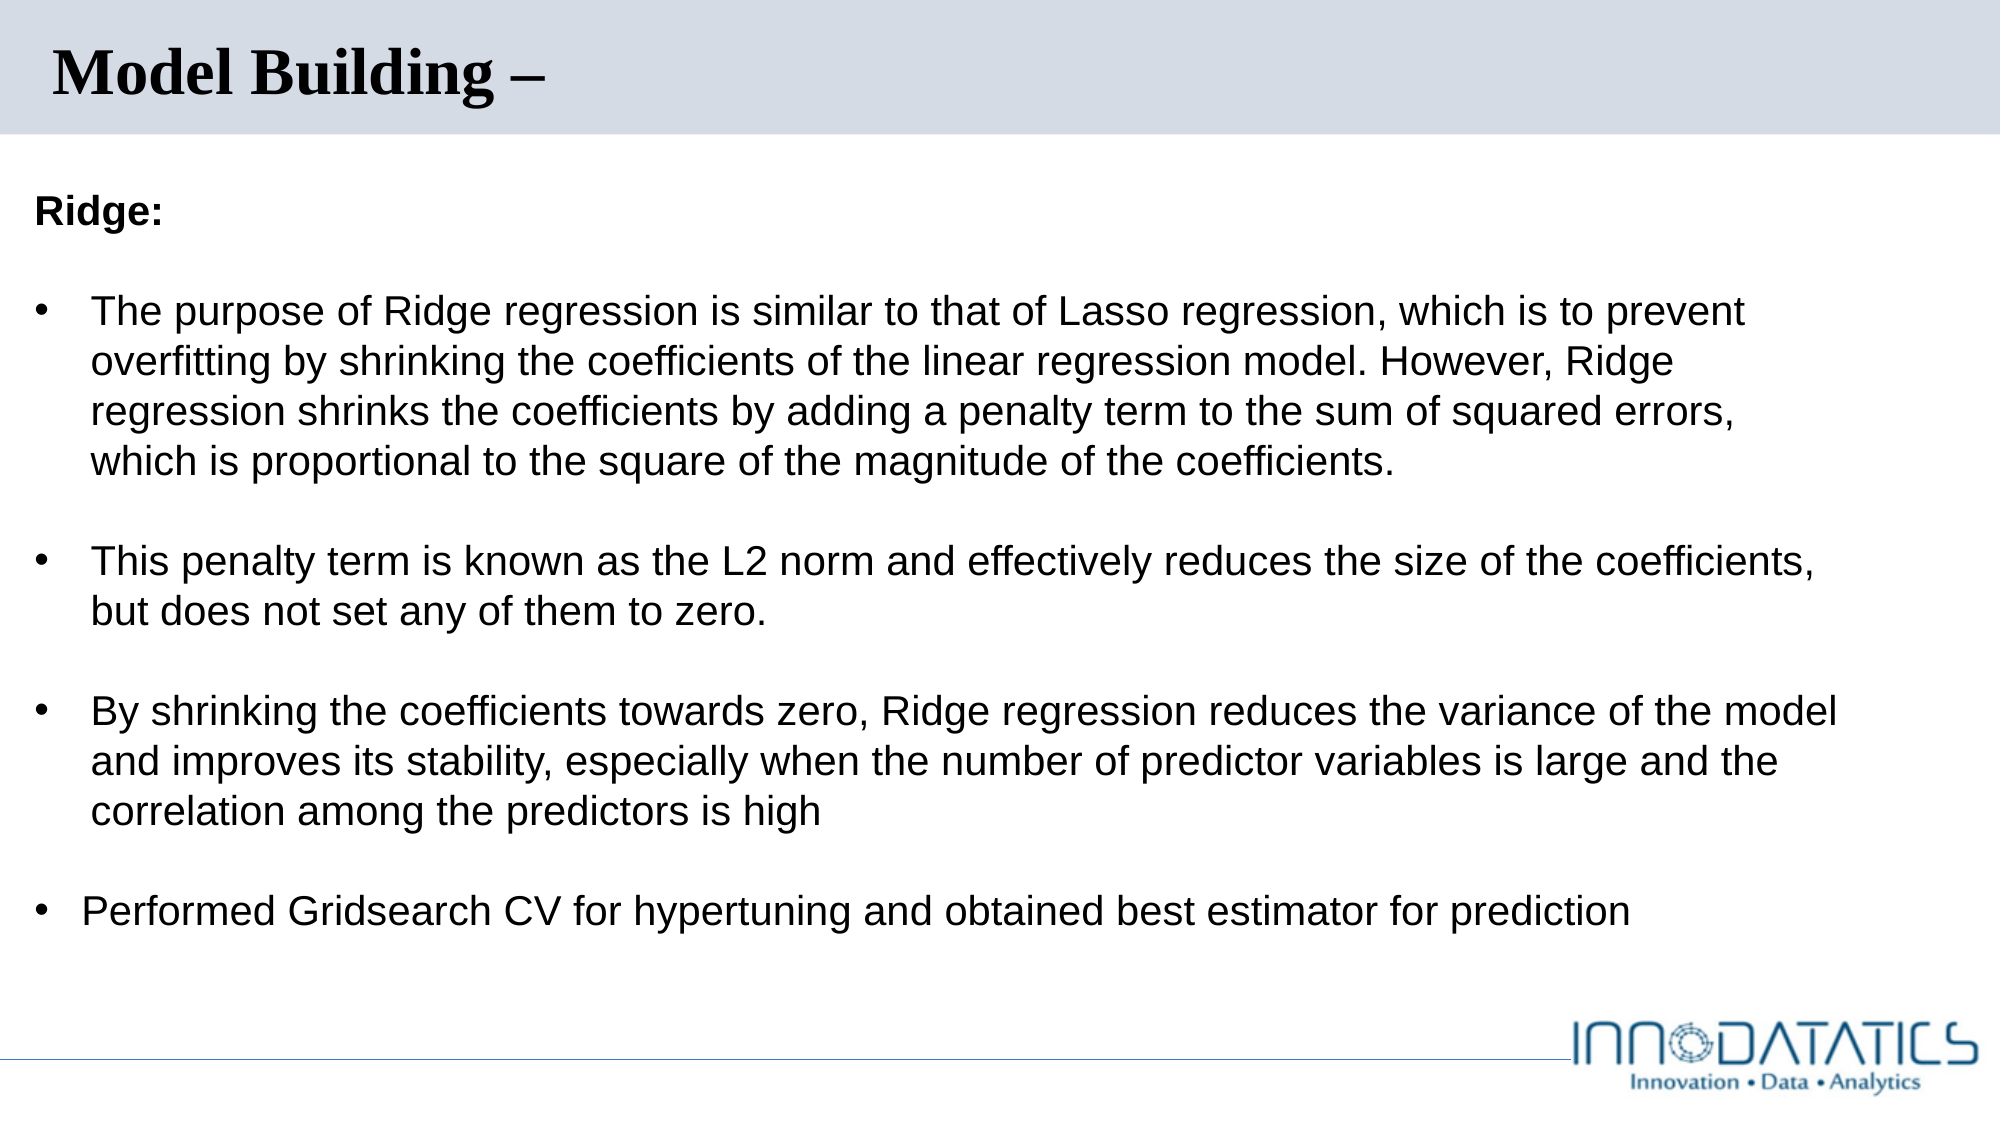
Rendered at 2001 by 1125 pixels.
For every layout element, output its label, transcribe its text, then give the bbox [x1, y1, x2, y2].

picture [1571, 990, 1998, 1124]
text_box Ridge: The purpose of Ridge regression is similar to that of Lasso regression, which is to prevent overfitting by shrinking the coefficients of the linear regression model. However, Ridge regression shrinks the coefficients by adding a penalty term to the sum of squared errors, which is proportional to the square of the magnitude of the coefficients. This penalty term is known as the L2 norm and effectively reduces the size of the coefficients, but does not set any of them to zero. By shrinking the coefficients towards zero, Ridge regression reduces the variance of the model and improves its stability, especially when the number of predictor variables is large and the correlation among the predictors is high Performed Gridsearch CV for hypertuning and obtained best estimator for prediction [19, 176, 1859, 942]
text_box [19, 158, 1911, 255]
title Model Building – [37, 0, 1763, 158]
